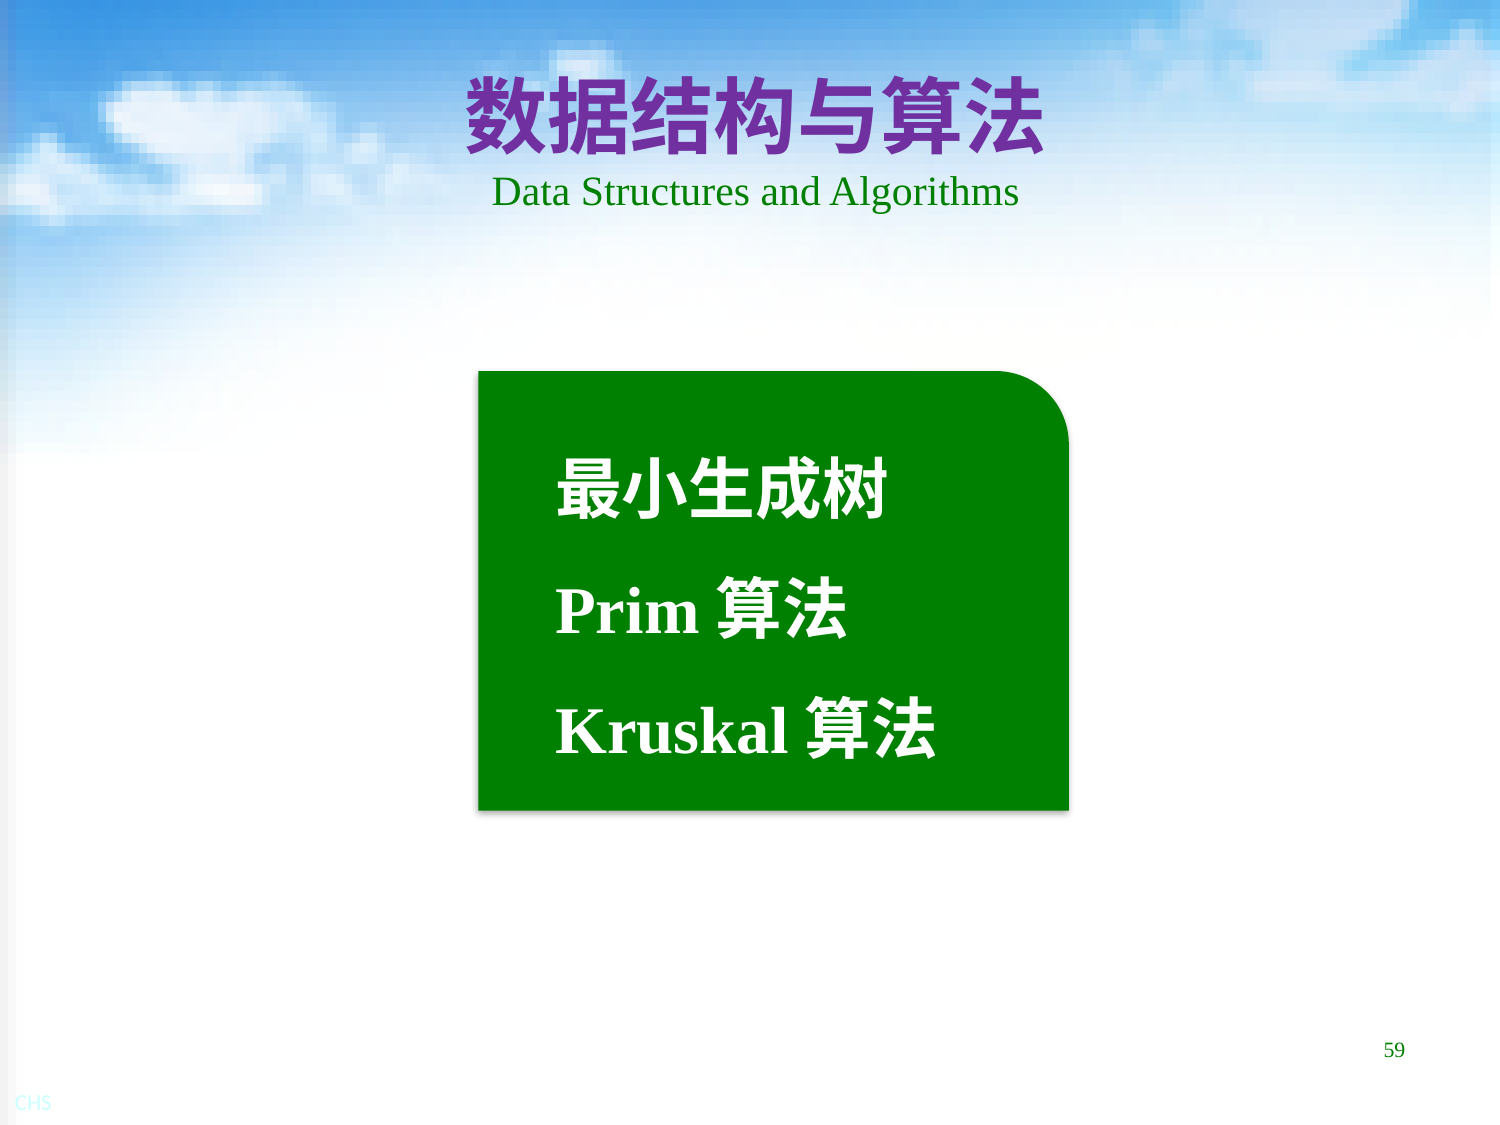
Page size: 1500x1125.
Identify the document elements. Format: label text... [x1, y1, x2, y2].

picture [0, 0, 1500, 1125]
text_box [478, 370, 1070, 811]
title 数据结构与算法 Data Structures and Algorithms [163, 44, 1348, 233]
slide_number 59 [1359, 1031, 1430, 1067]
